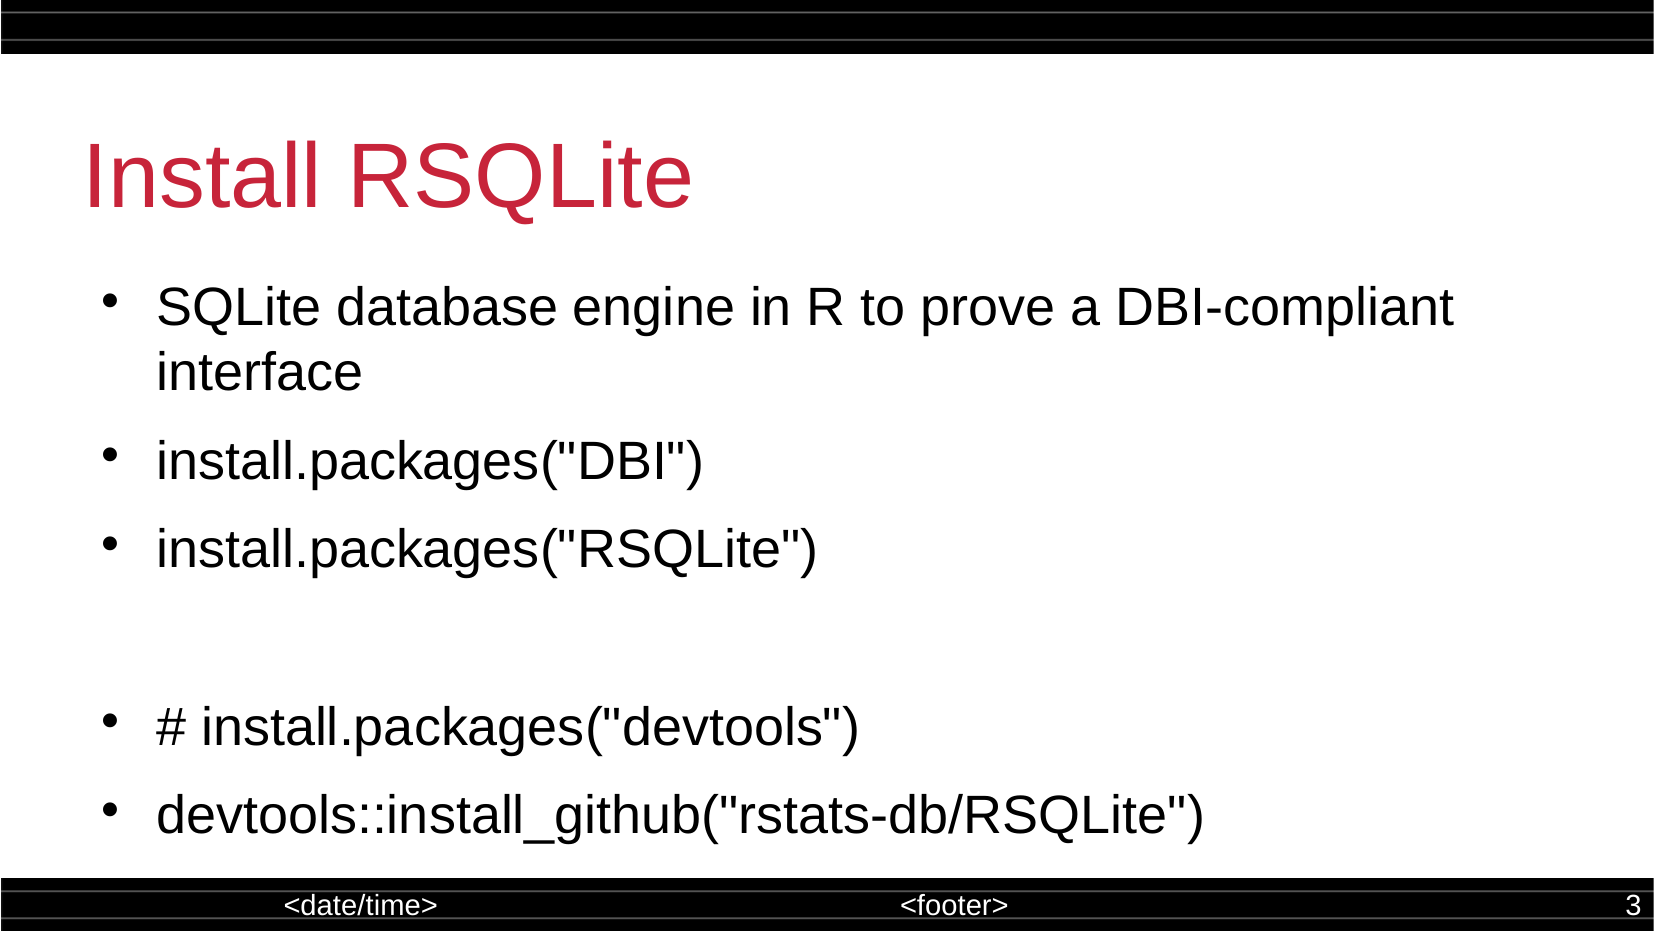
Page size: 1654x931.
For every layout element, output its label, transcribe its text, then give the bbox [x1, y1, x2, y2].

picture [1, 0, 1654, 54]
picture [1, 878, 1654, 931]
text_box SQLite database engine in R to prove a DBI-compliant interface install.packages("DBI") install.packages("RSQLite") # install.packages("devtools") devtools::install_github("rstats-db/RSQLite") [82, 271, 1571, 851]
text_box Install RSQLite [82, 92, 1571, 248]
